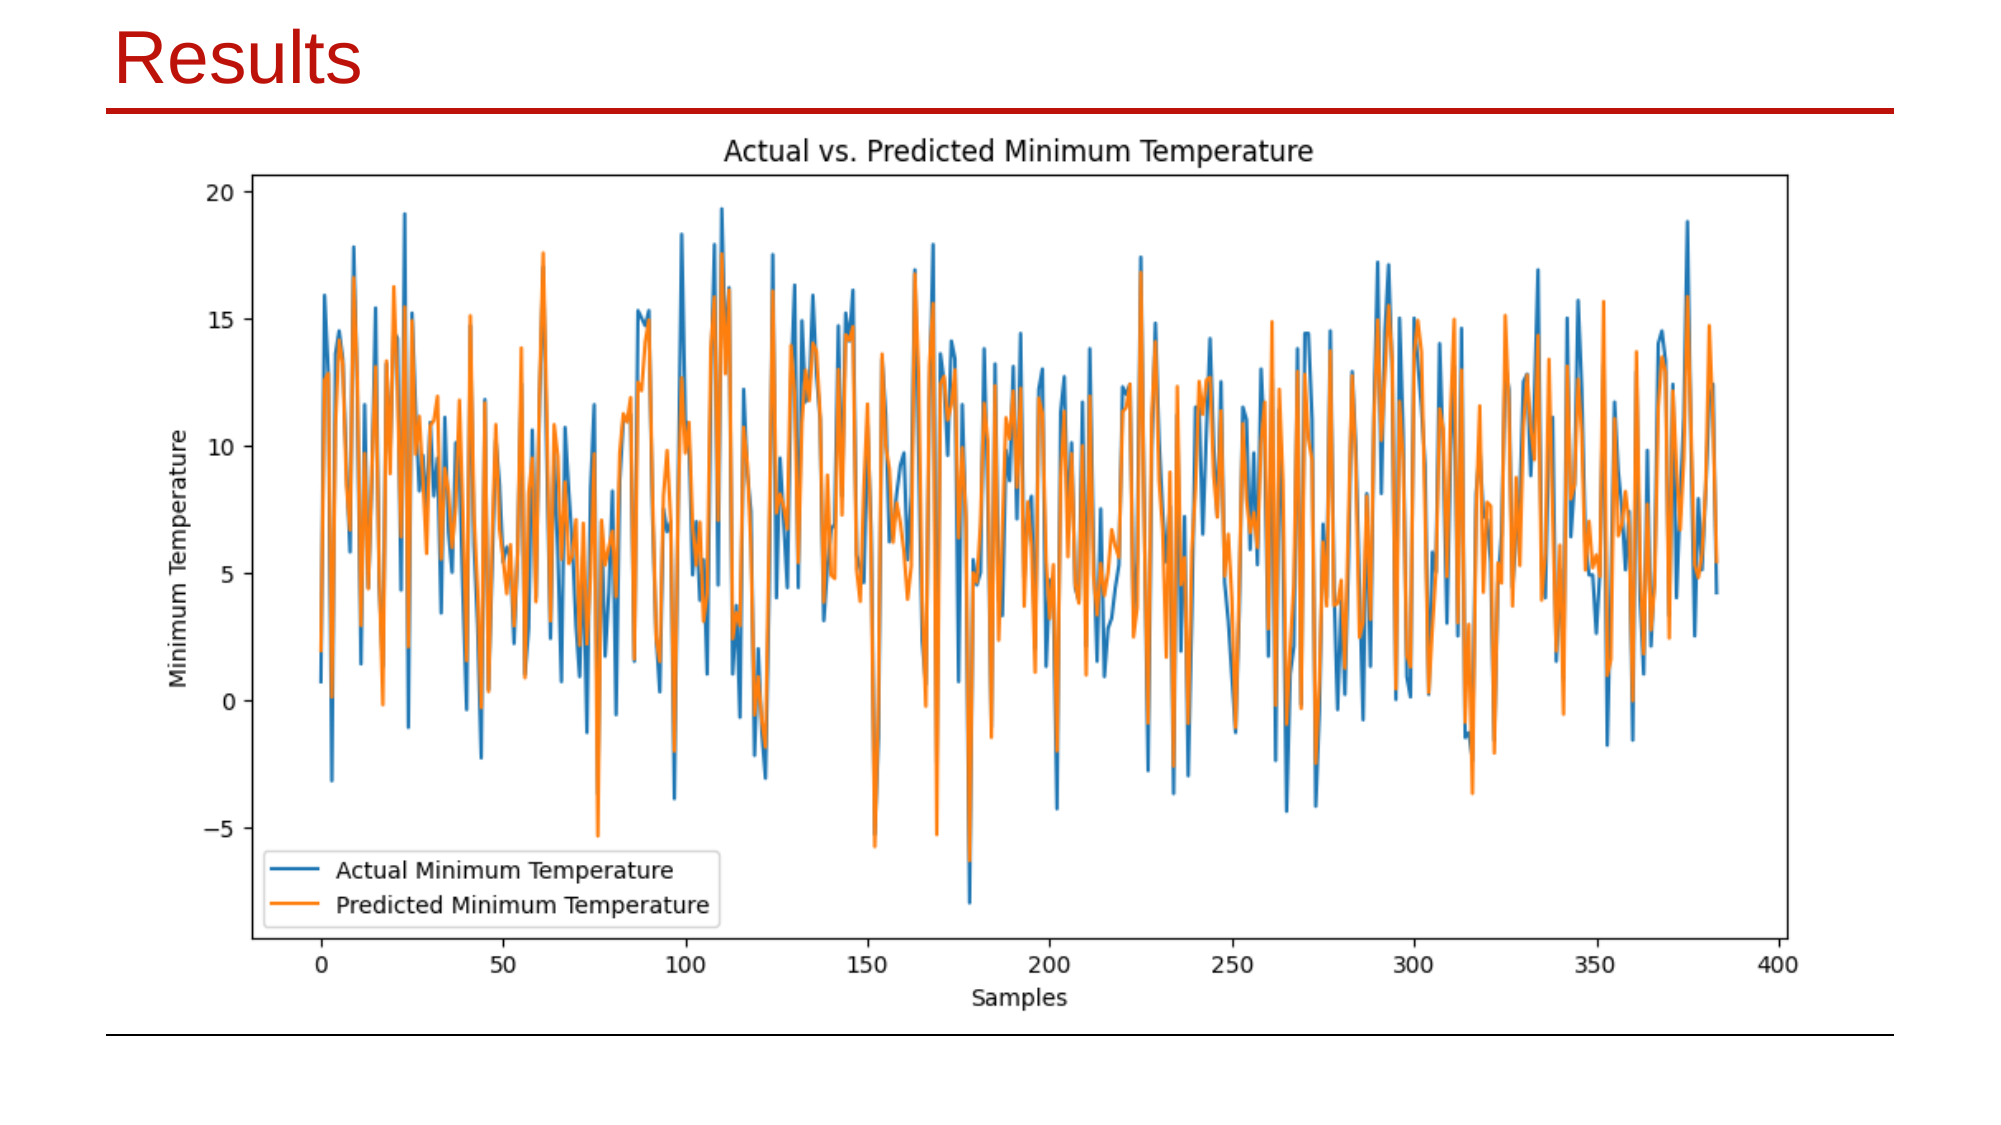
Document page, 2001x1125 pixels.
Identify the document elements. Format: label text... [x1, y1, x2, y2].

picture [152, 122, 1817, 1026]
title Results [98, 15, 1902, 192]
